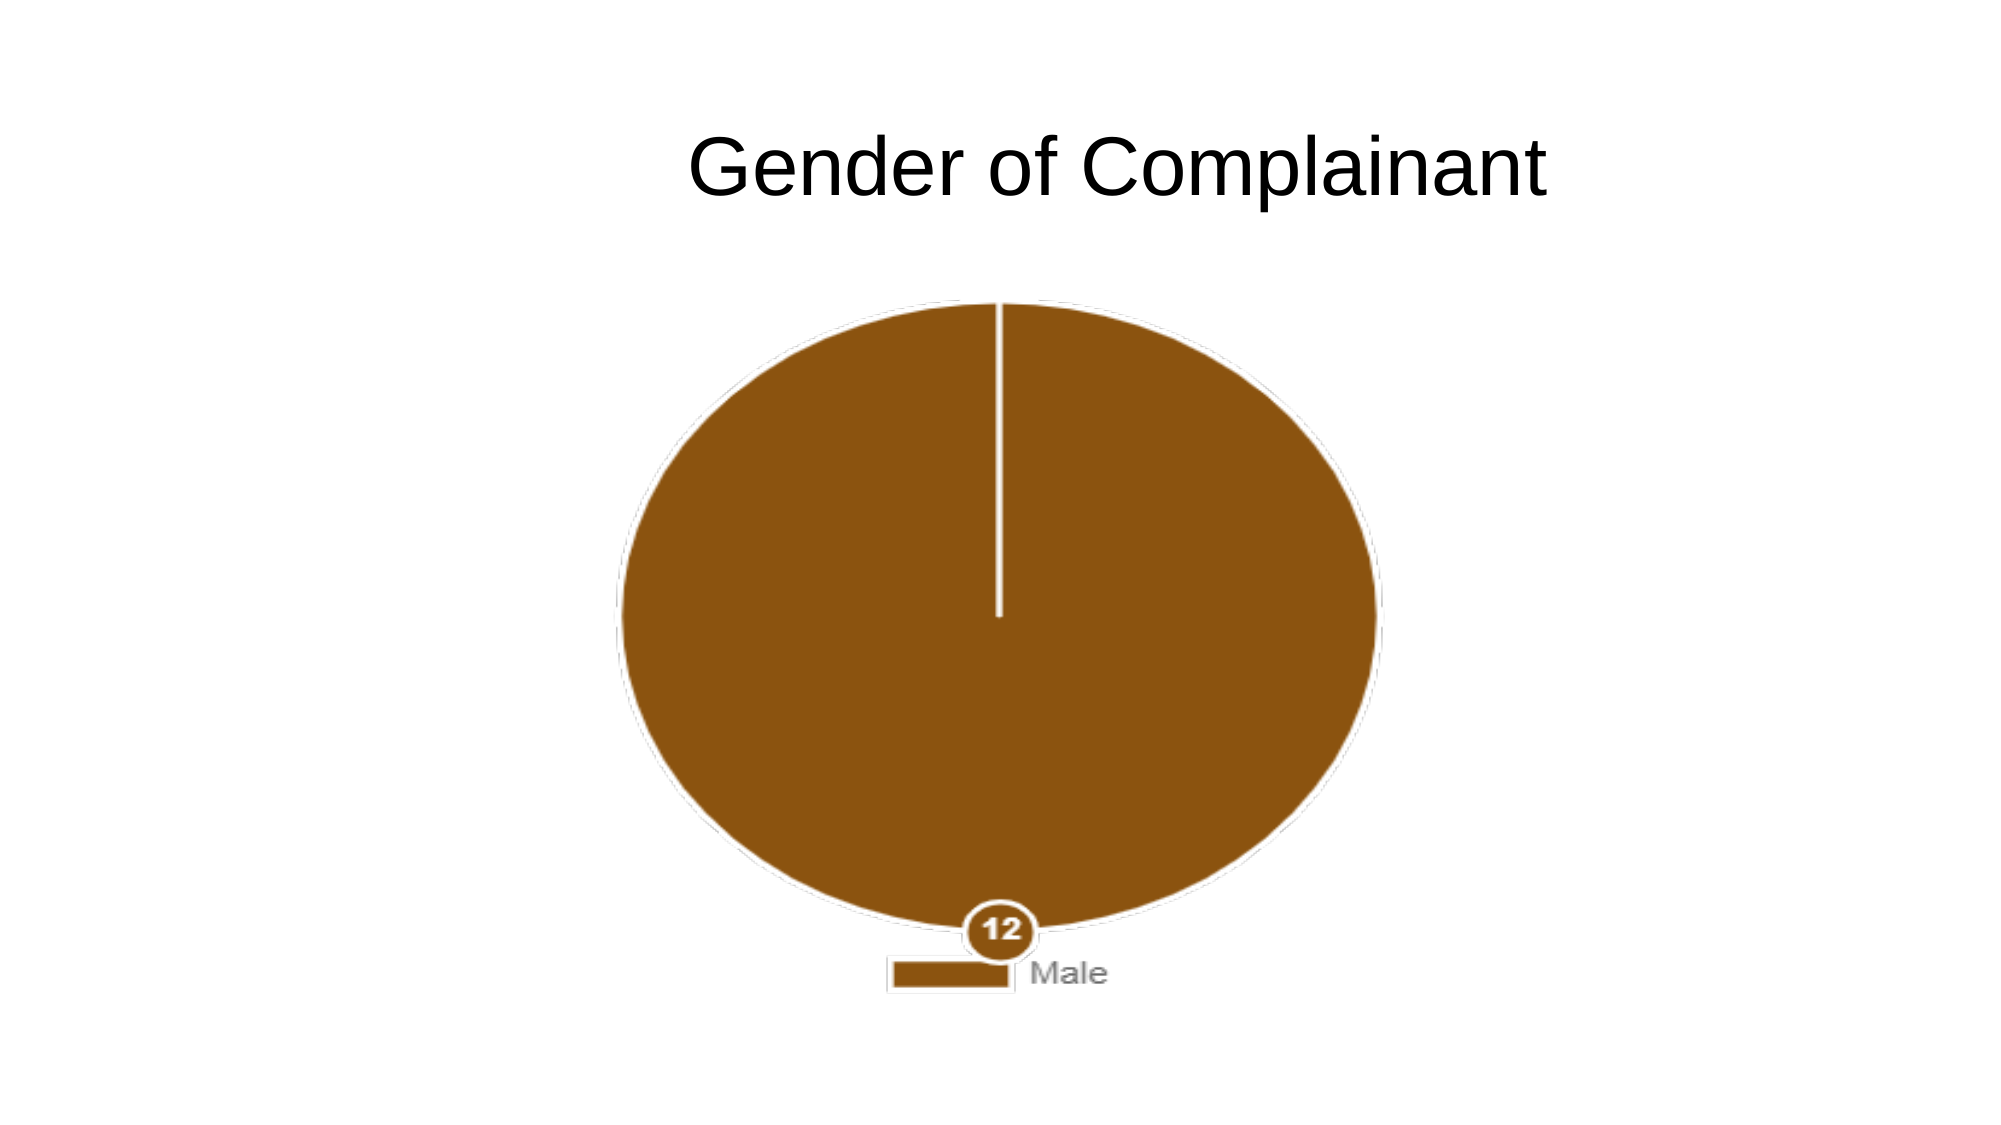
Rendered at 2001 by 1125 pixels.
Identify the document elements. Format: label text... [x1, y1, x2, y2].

title Gender of Complainant [137, 59, 1863, 278]
picture [137, 299, 1863, 1014]
